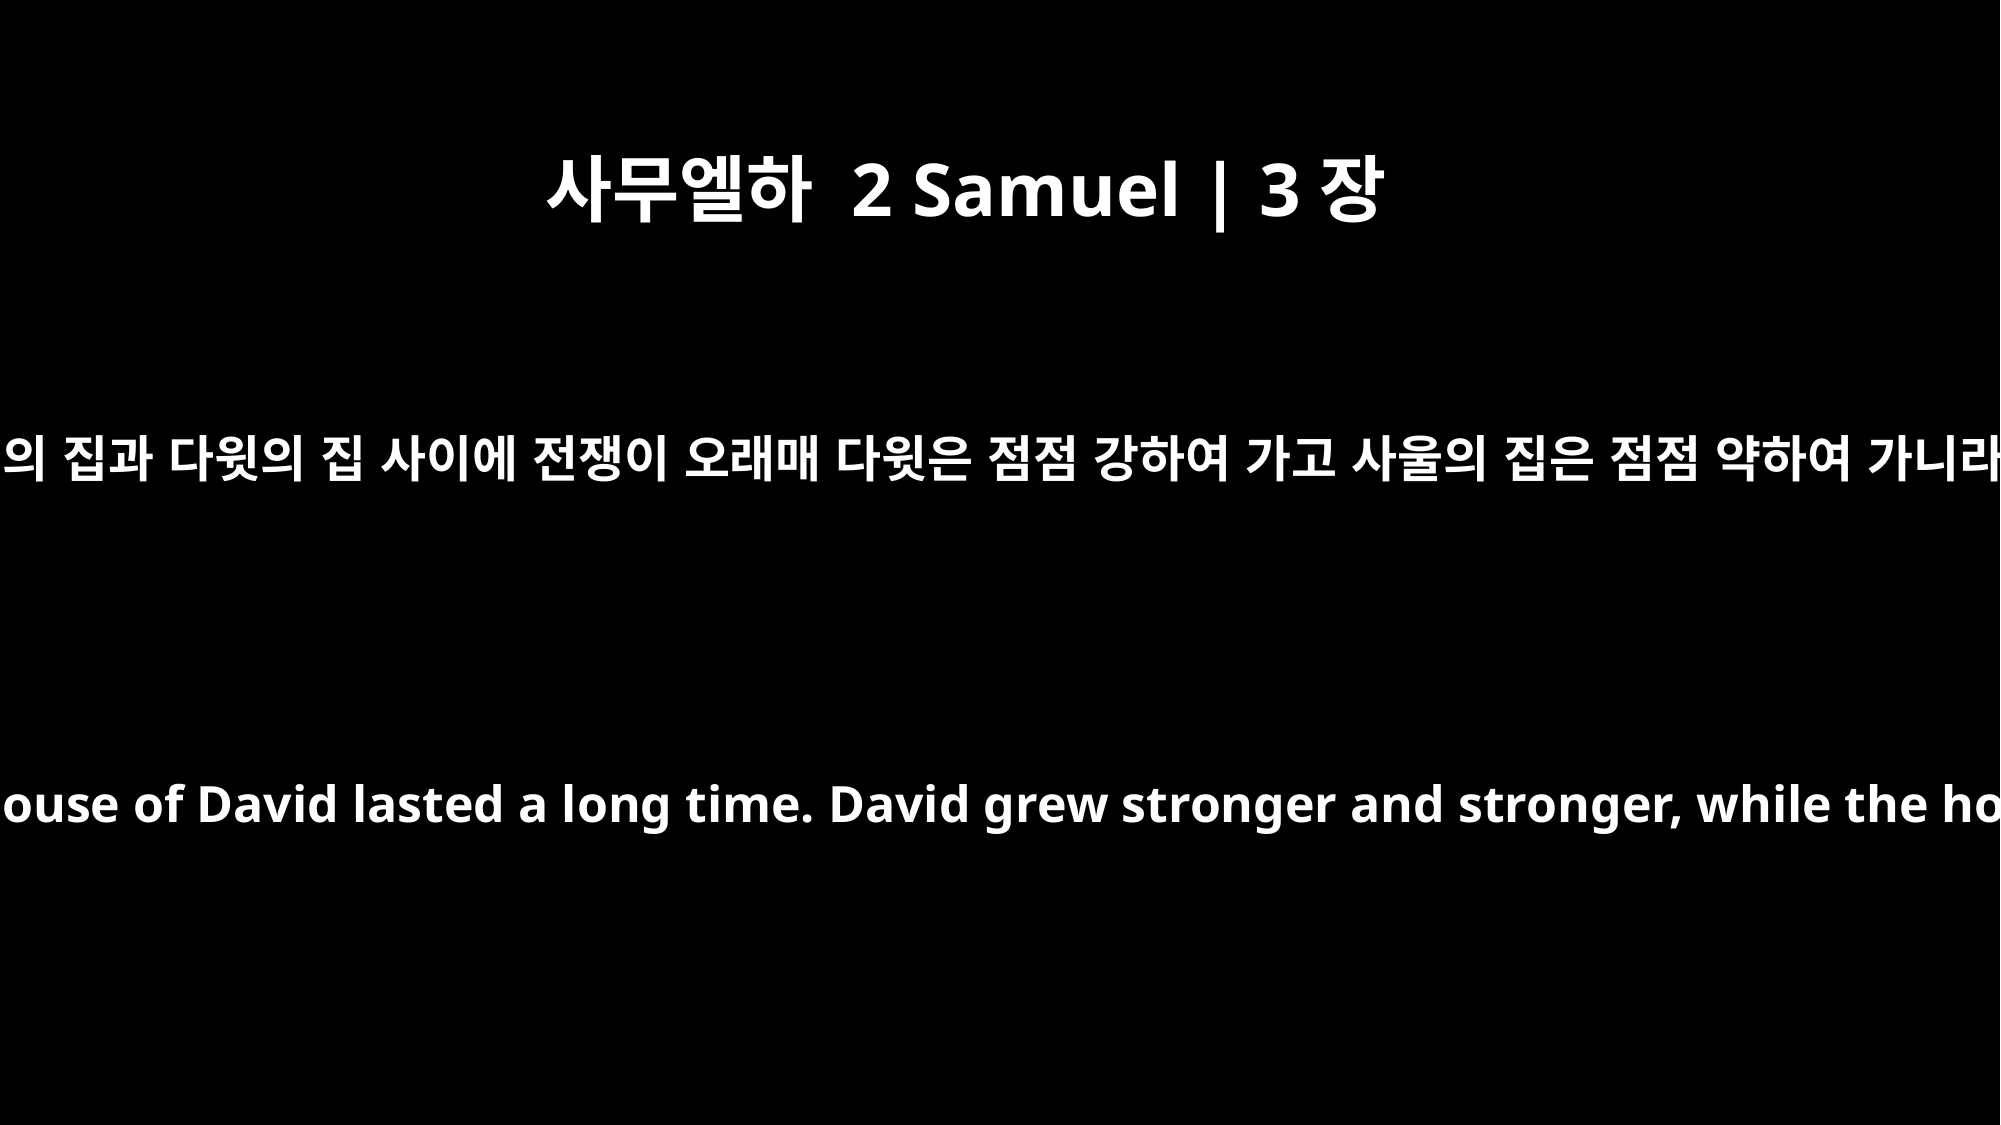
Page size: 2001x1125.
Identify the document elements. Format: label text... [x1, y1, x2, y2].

text_box 1 사울의 집과 다윗의 집 사이에 전쟁이 오래매 다윗은 점점 강하여 가고 사울의 집은 점점 약하여 가니라 [0, 359, 2000, 495]
text_box The war between the house of Saul and the house of David lasted a long time. David grew stronger and stronger, while the house of Saul grew weaker and weaker. [0, 764, 2000, 840]
text_box 사무엘하 2 Samuel | 3장 [530, 136, 1402, 239]
